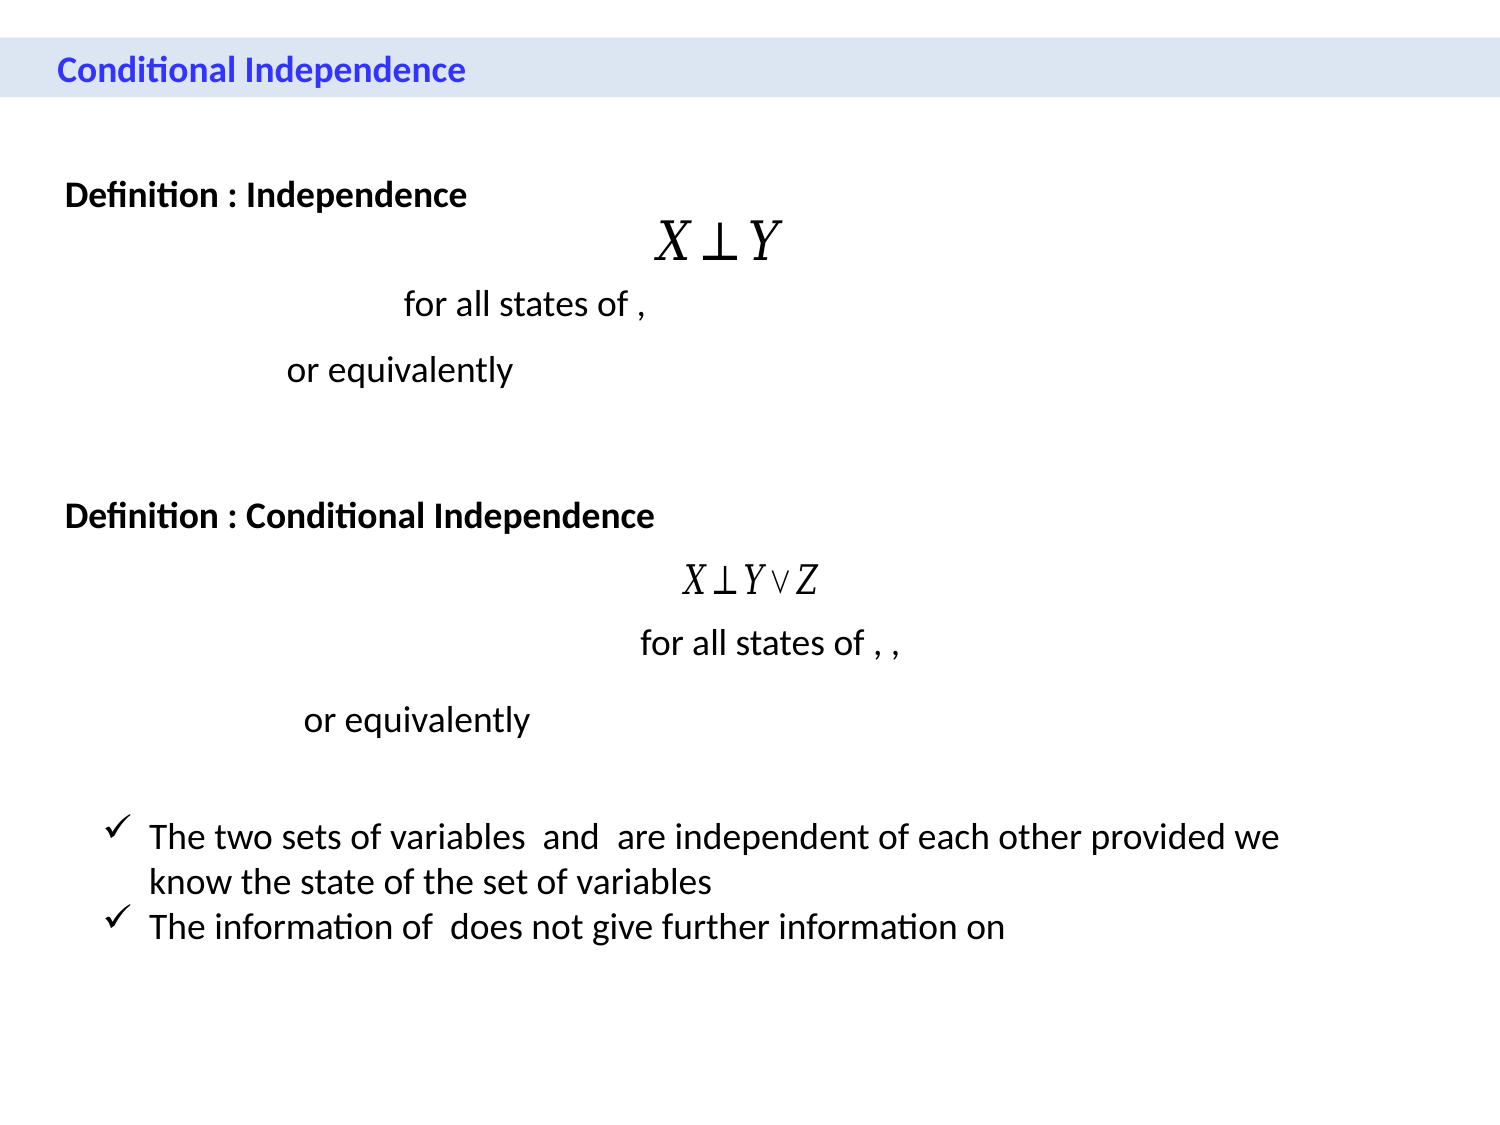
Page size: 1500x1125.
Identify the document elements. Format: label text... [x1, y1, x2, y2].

text_box Definition : Conditional Independence [50, 483, 775, 544]
text_box Conditional Independence [0, 37, 1500, 98]
text_box Definition : Independence [50, 162, 775, 223]
